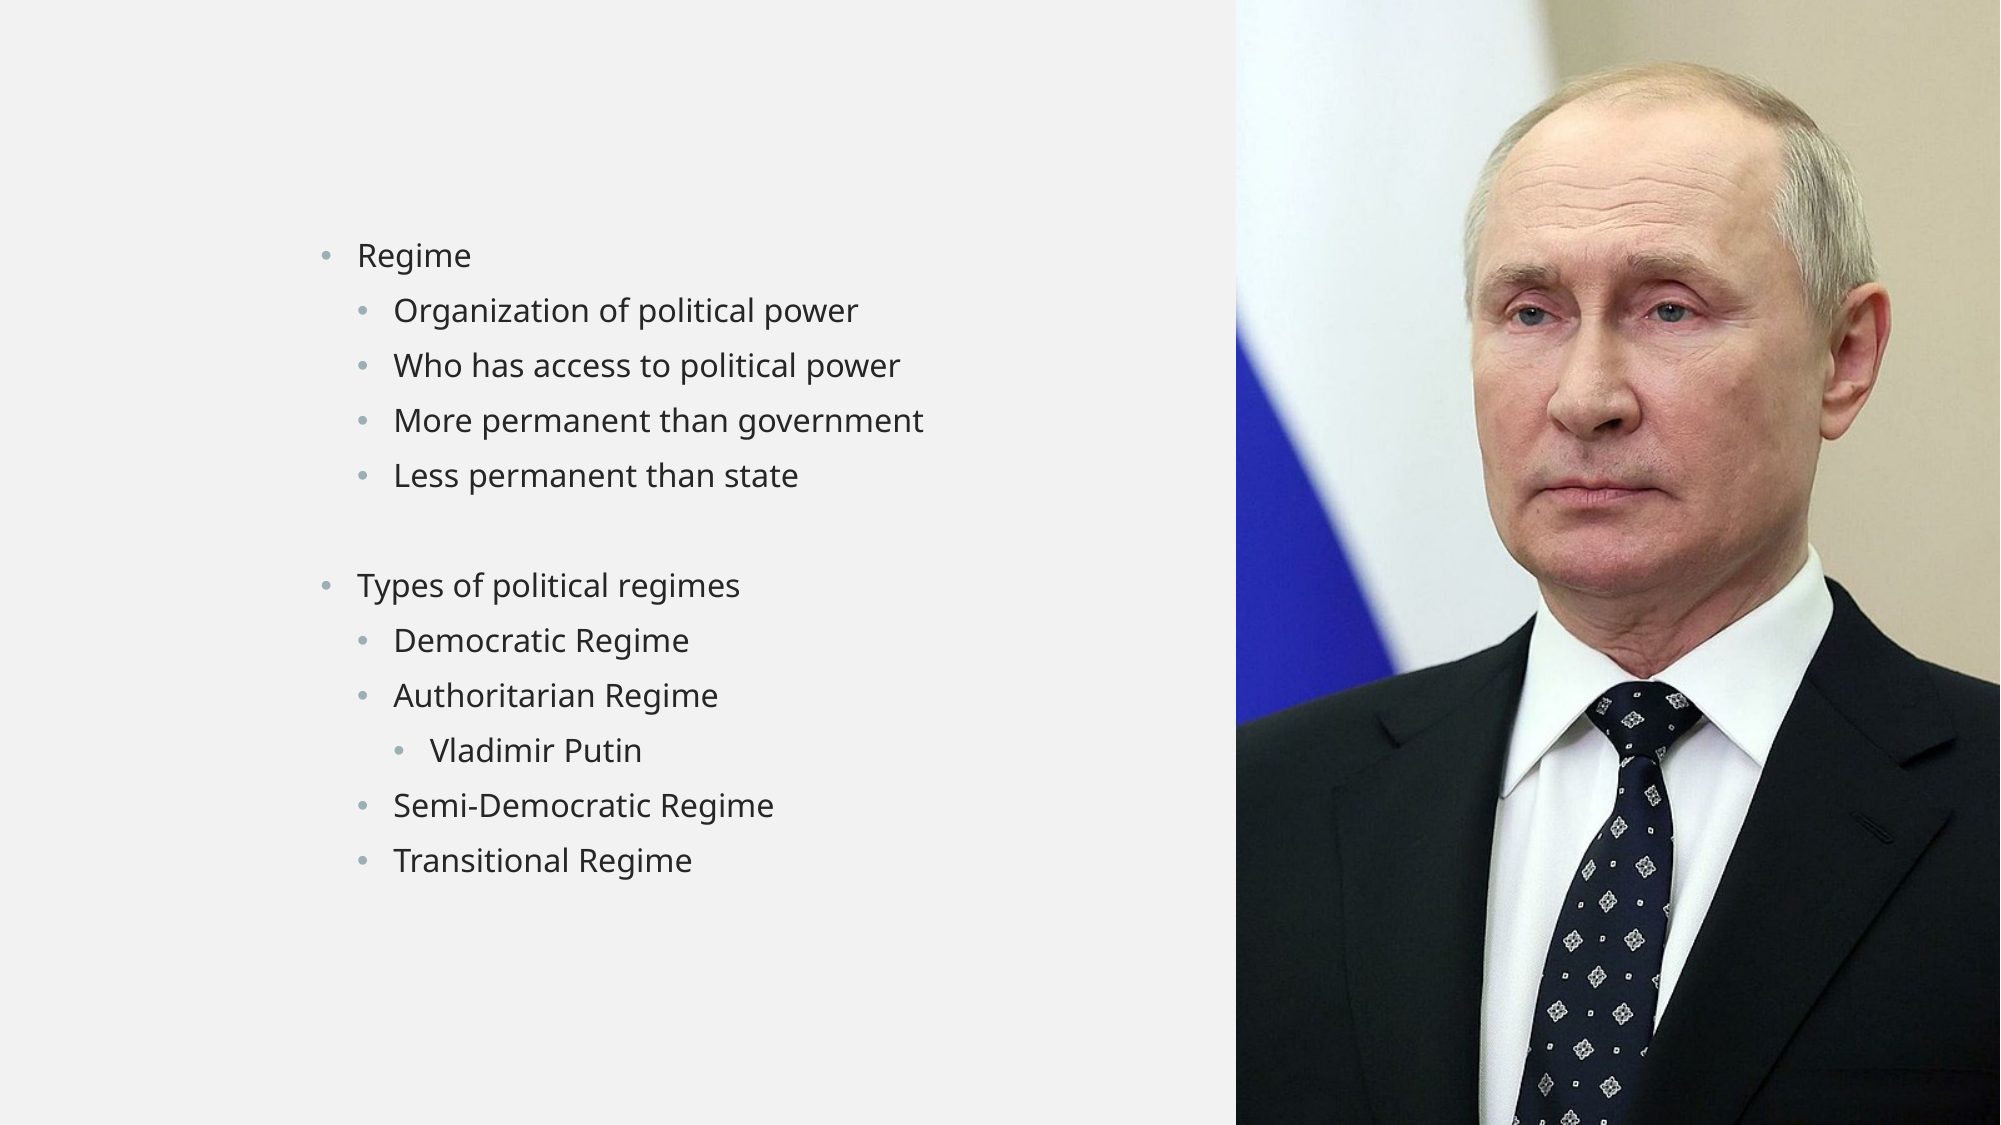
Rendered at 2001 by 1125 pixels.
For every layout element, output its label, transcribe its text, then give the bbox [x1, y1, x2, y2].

picture [1235, 0, 2000, 1125]
list Regime Organization of political power Who has access to political power More permanent than government Less permanent than state Types of political regimes Democratic Regime Authoritarian Regime Vladimir Putin Semi-Democratic Regime Transitional Regime [305, 232, 973, 893]
